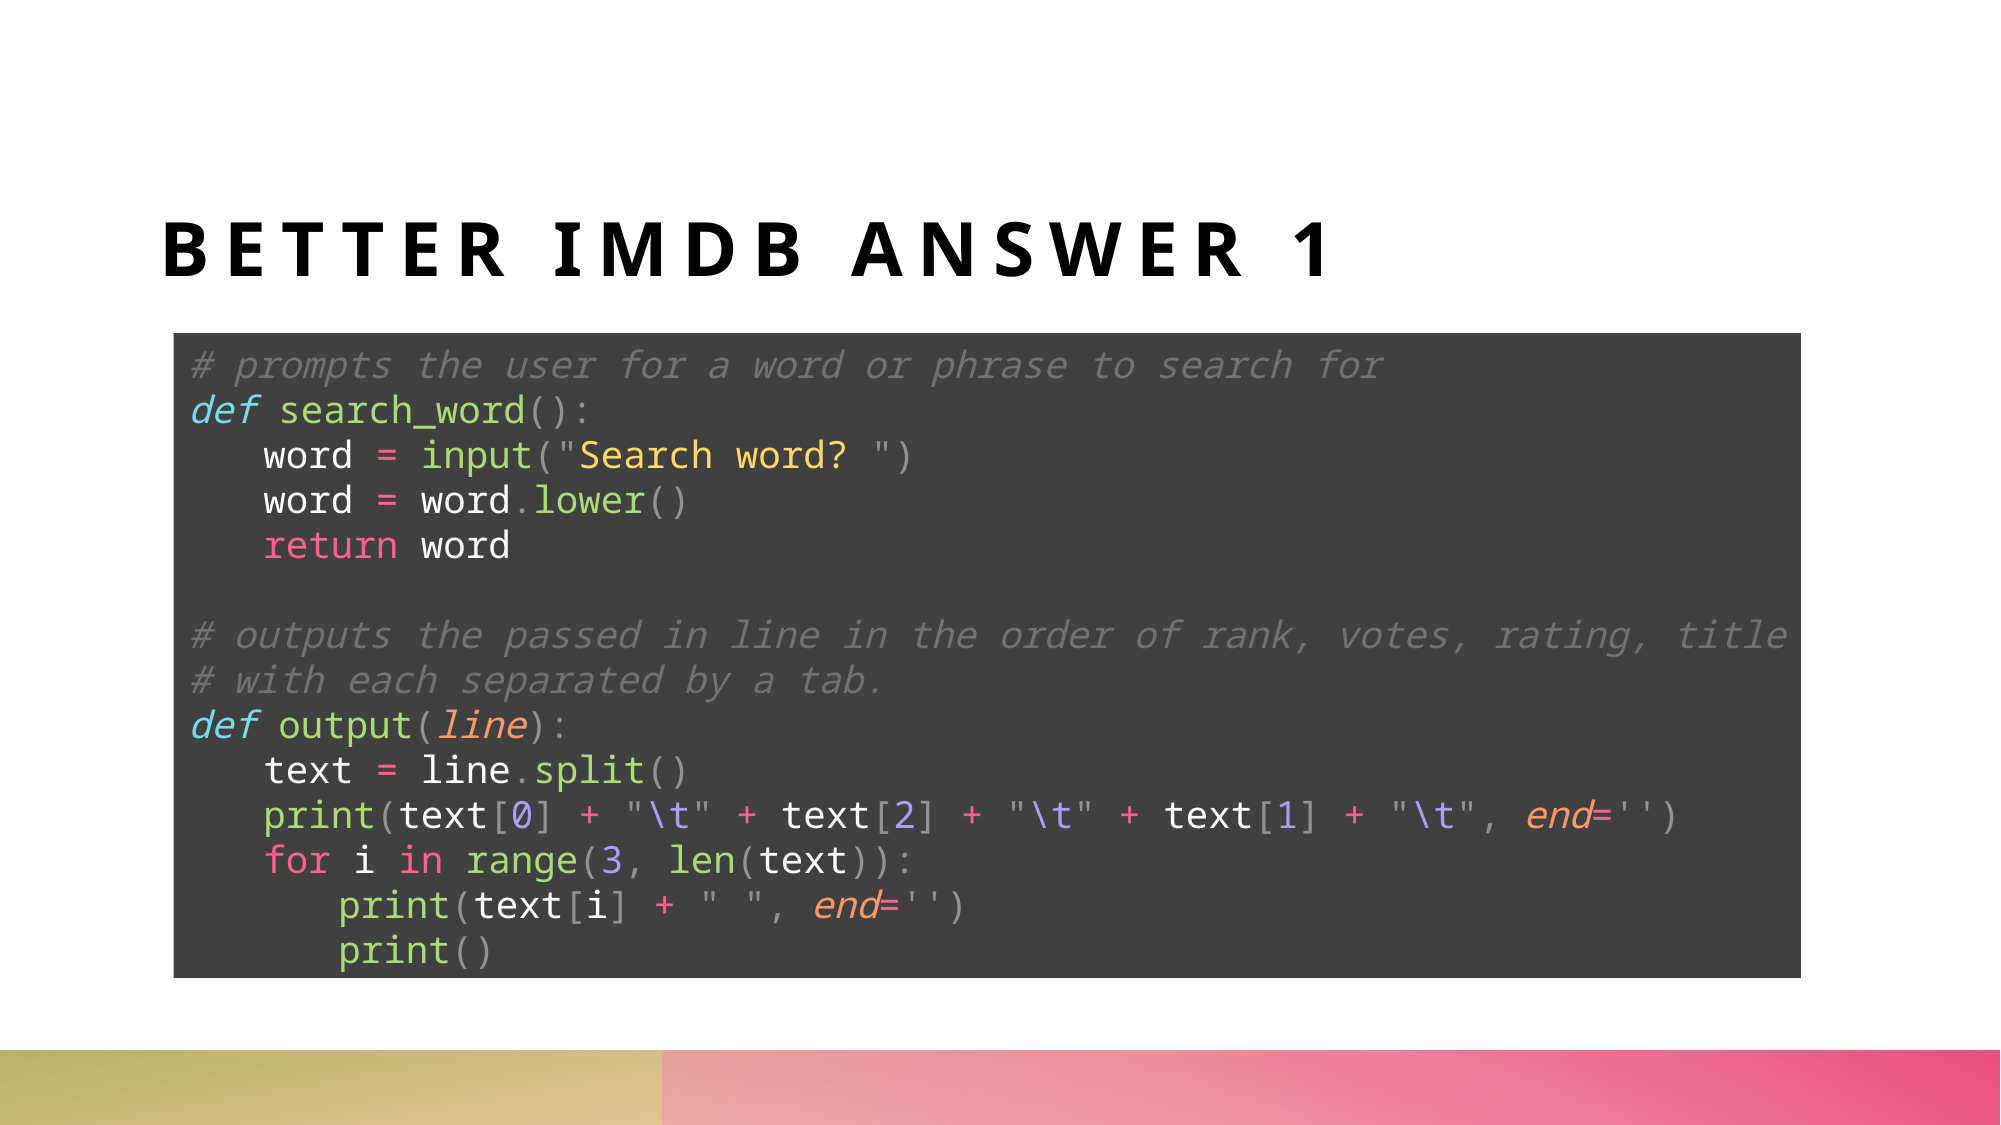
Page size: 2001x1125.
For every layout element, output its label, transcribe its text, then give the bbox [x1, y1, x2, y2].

text_box # prompts the user for a word or phrase to search for def search_word(): word = input("Search word? ") word = word.lower() return word # outputs the passed in line in the order of rank, votes, rating, title # with each separated by a tab. def output(line): text = line.split() print(text[0] + "\t" + text[2] + "\t" + text[1] + "\t", end='') for i in range(3, len(text)): print(text[i] + " ", end='') print() [173, 333, 1801, 978]
title Better IMDb answer 1 [159, 88, 1840, 291]
